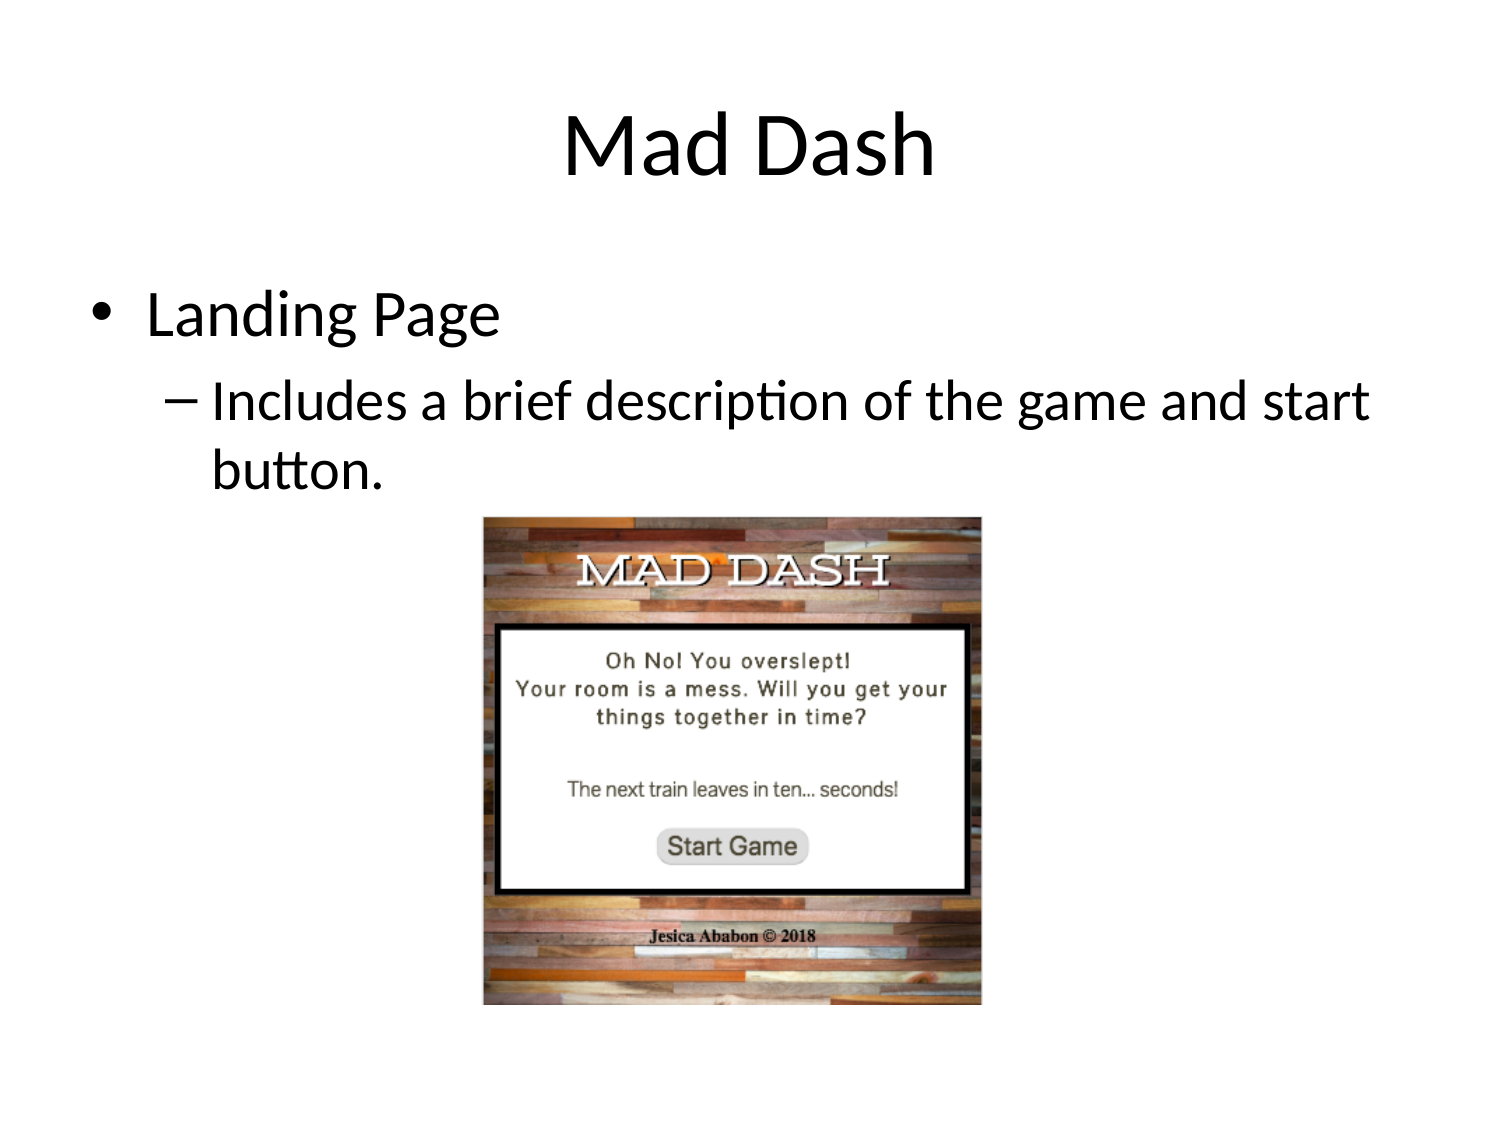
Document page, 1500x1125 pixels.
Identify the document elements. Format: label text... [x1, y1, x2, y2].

picture [481, 516, 983, 1006]
title Mad Dash [75, 45, 1425, 233]
list Landing Page Includes a brief description of the game and start button. [75, 262, 1425, 1005]
